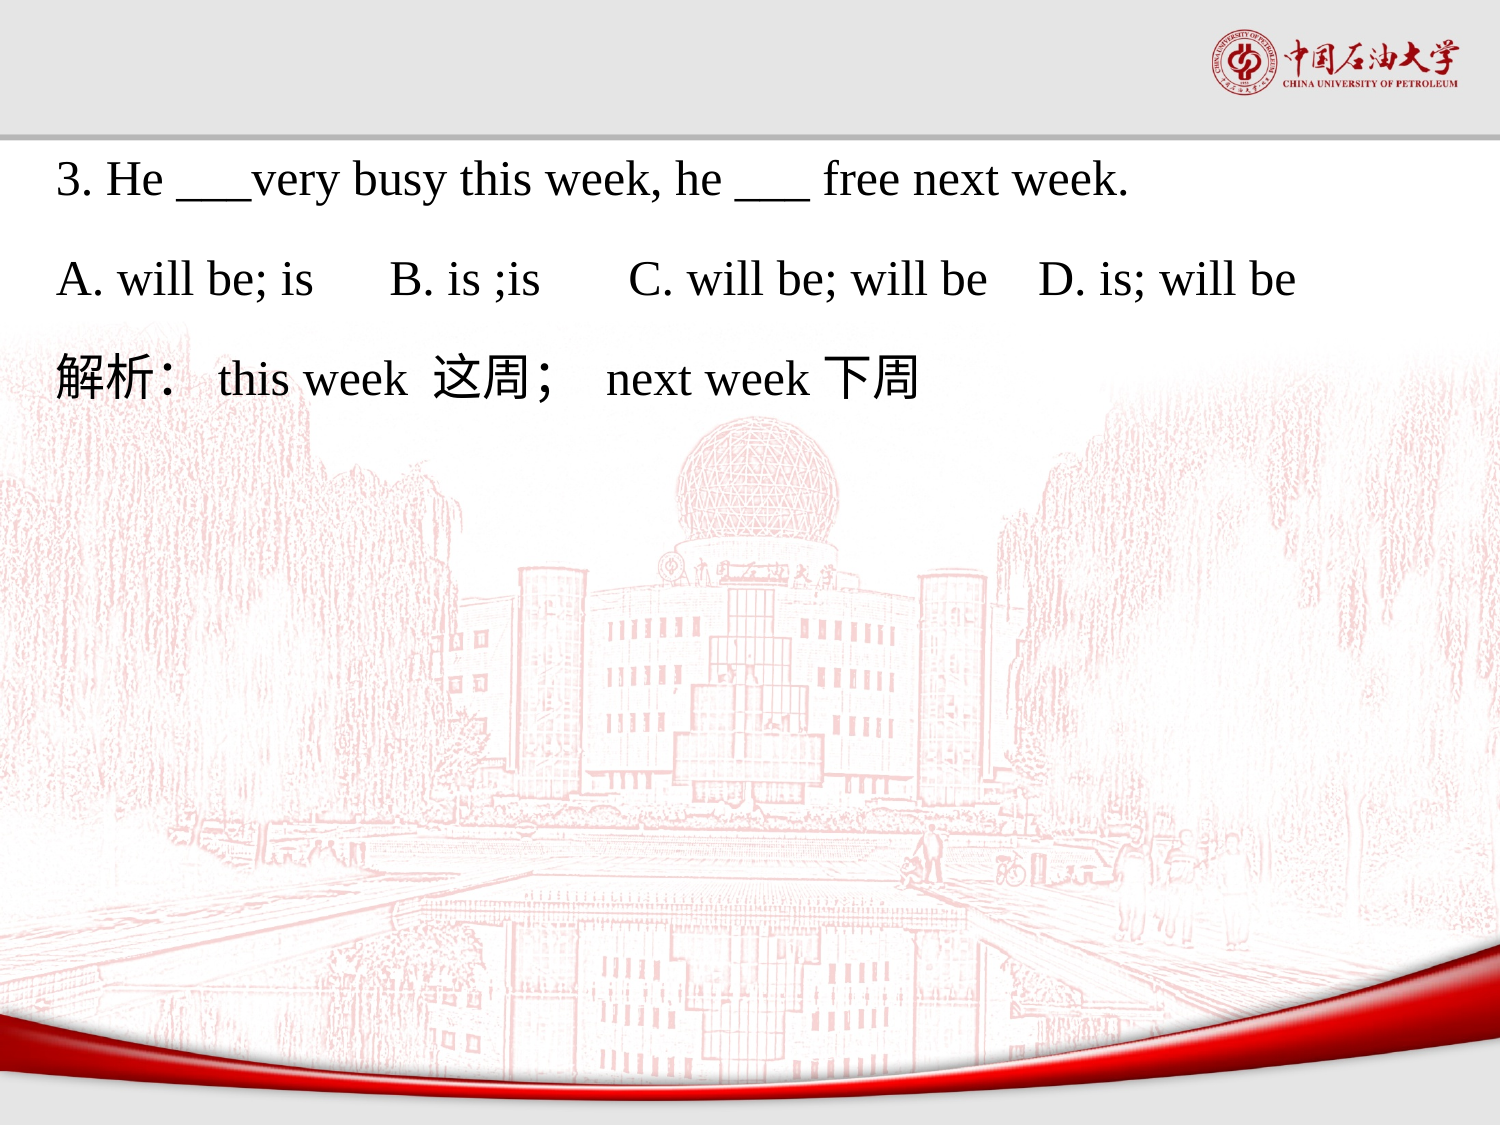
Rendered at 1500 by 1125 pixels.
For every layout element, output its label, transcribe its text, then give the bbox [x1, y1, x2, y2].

list 3. He ___very busy this week, he ___ free next week. A. will be; is B. is ;is C. will be; will be D. is; will be 解析：this week 这周； next week下周 [40, 107, 1487, 1018]
picture [0, 0, 1500, 1125]
title [116, 34, 1383, 107]
